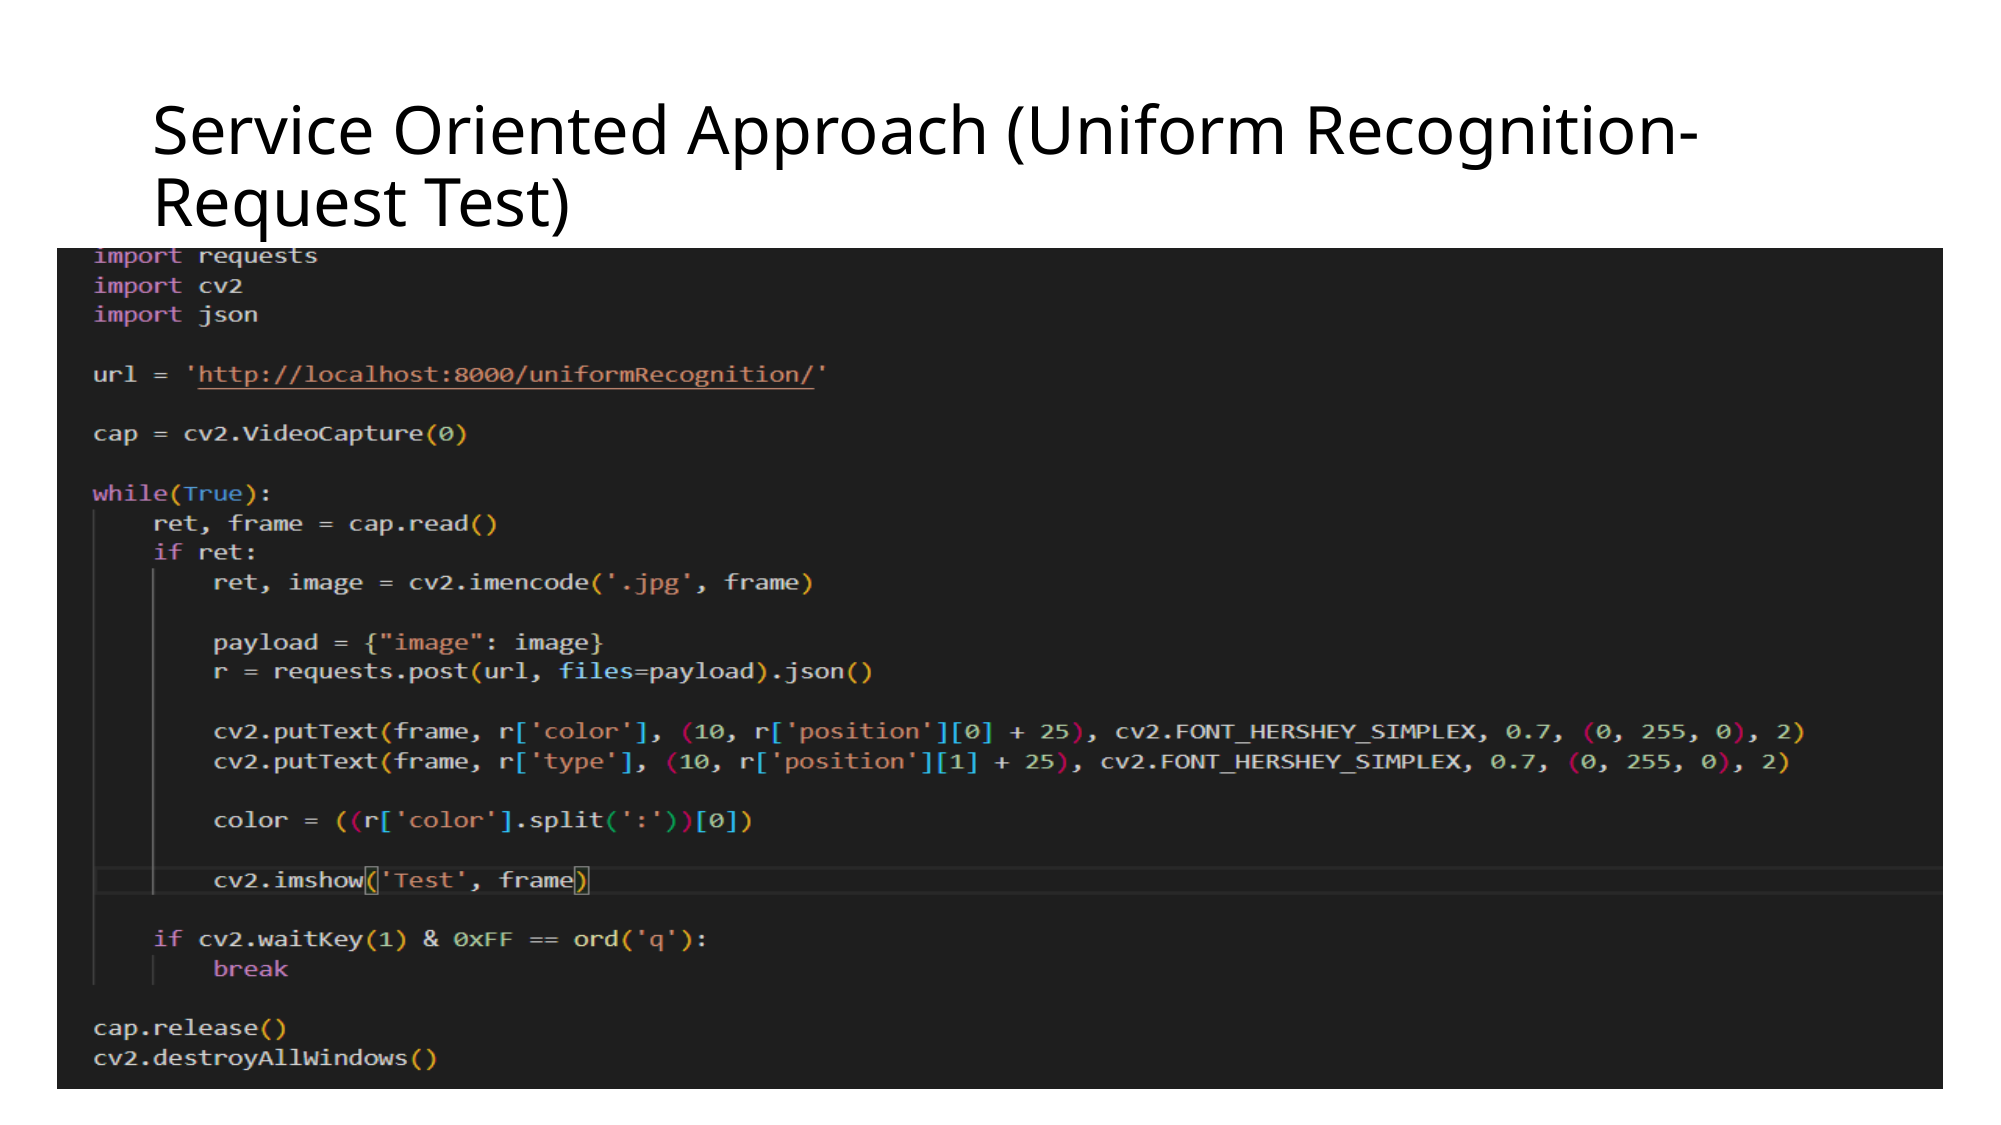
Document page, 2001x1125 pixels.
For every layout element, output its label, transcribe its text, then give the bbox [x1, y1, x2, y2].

picture [57, 248, 1943, 1089]
title Service Oriented Approach (Uniform Recognition-Request Test) [137, 59, 1863, 248]
